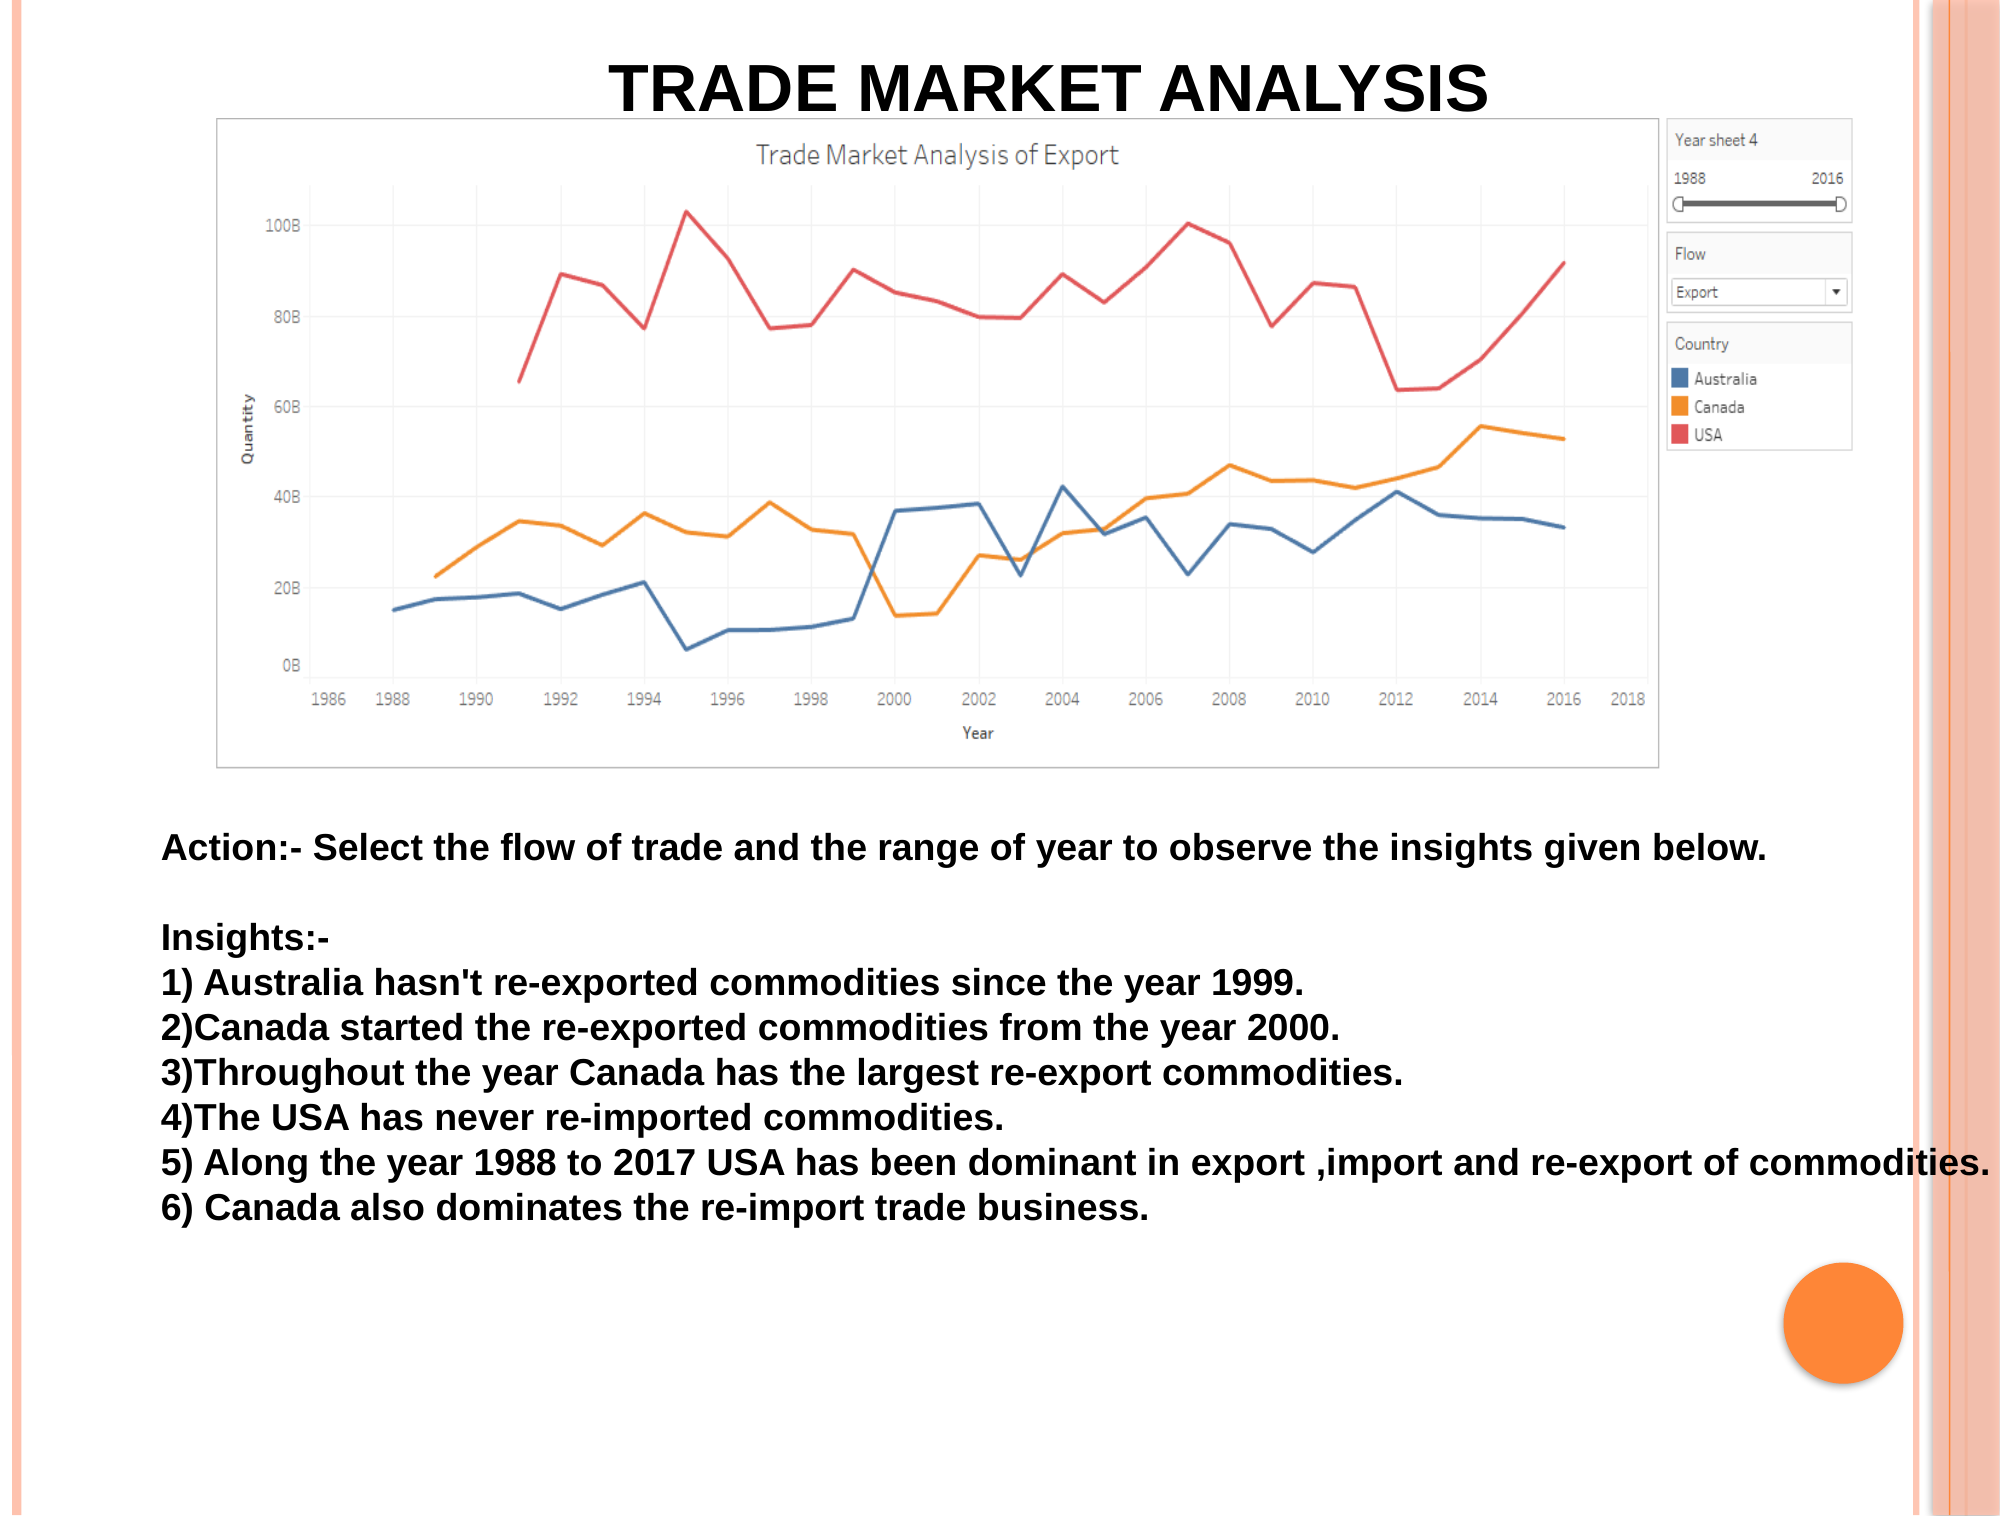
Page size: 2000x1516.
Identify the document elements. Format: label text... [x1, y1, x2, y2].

picture [209, 118, 1861, 778]
title Trade market analysis [199, 3, 1900, 135]
text_box Action:- Select the flow of trade and the range of year to observe the insights given below. Insights:- 1) Australia hasn't re-exported commodities since the year 1999. 2)Canada started the re-exported commodities from the year 2000. 3)Throughout the year Canada has the largest re-export commodities. 4)The USA has never re-imported commodities. 5) Along the year 1988 to 2017 USA has been dominant in export ,import and re-export of commodities. 6) Canada also dominates the re-import trade business. [145, 815, 2000, 1281]
